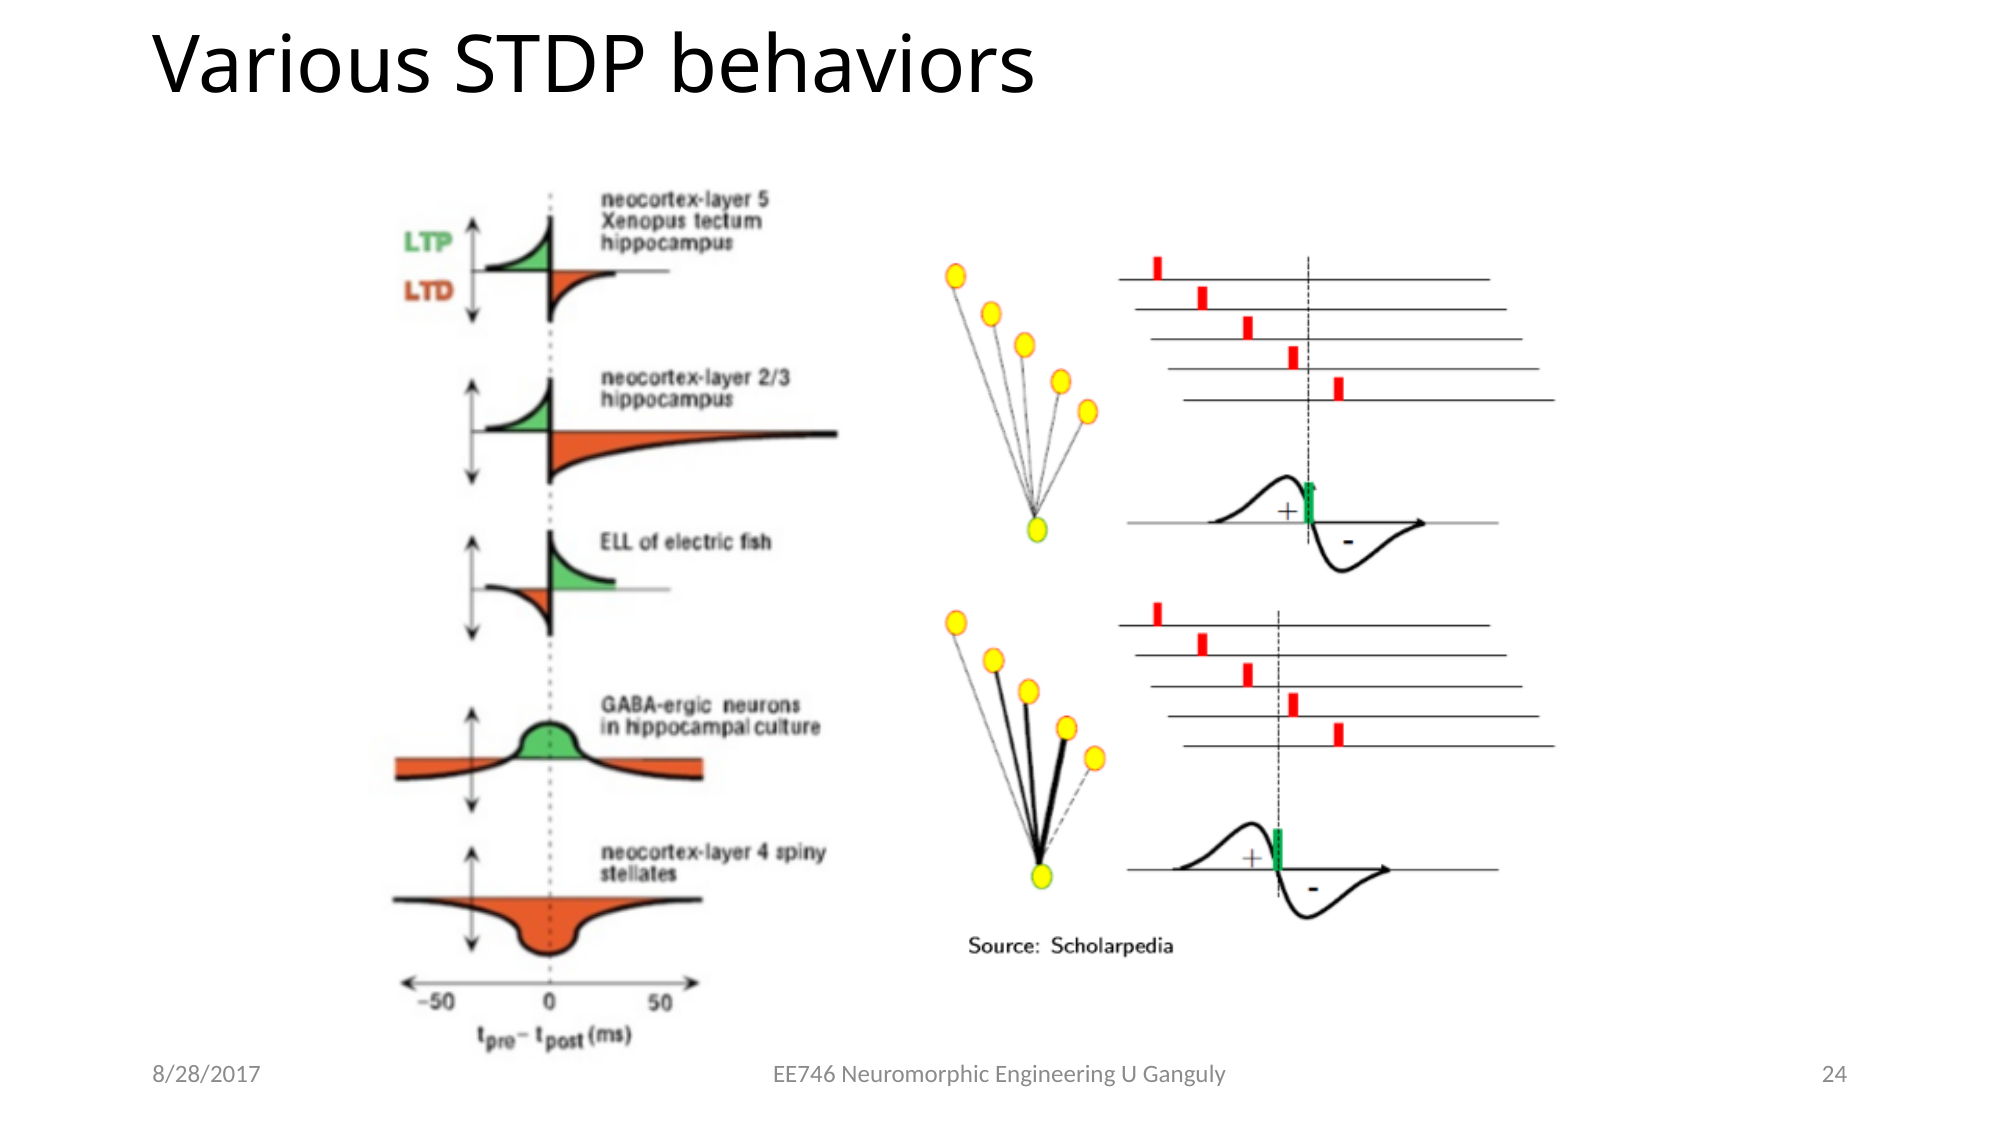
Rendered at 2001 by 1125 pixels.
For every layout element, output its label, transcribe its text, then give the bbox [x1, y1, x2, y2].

slide_number 24 [1412, 1042, 1863, 1103]
footer EE746 Neuromorphic Engineering U Ganguly [662, 1042, 1338, 1103]
title Various STDP behaviors [137, 15, 1863, 117]
picture [896, 215, 1582, 971]
picture [325, 153, 850, 1065]
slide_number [137, 1042, 588, 1103]
